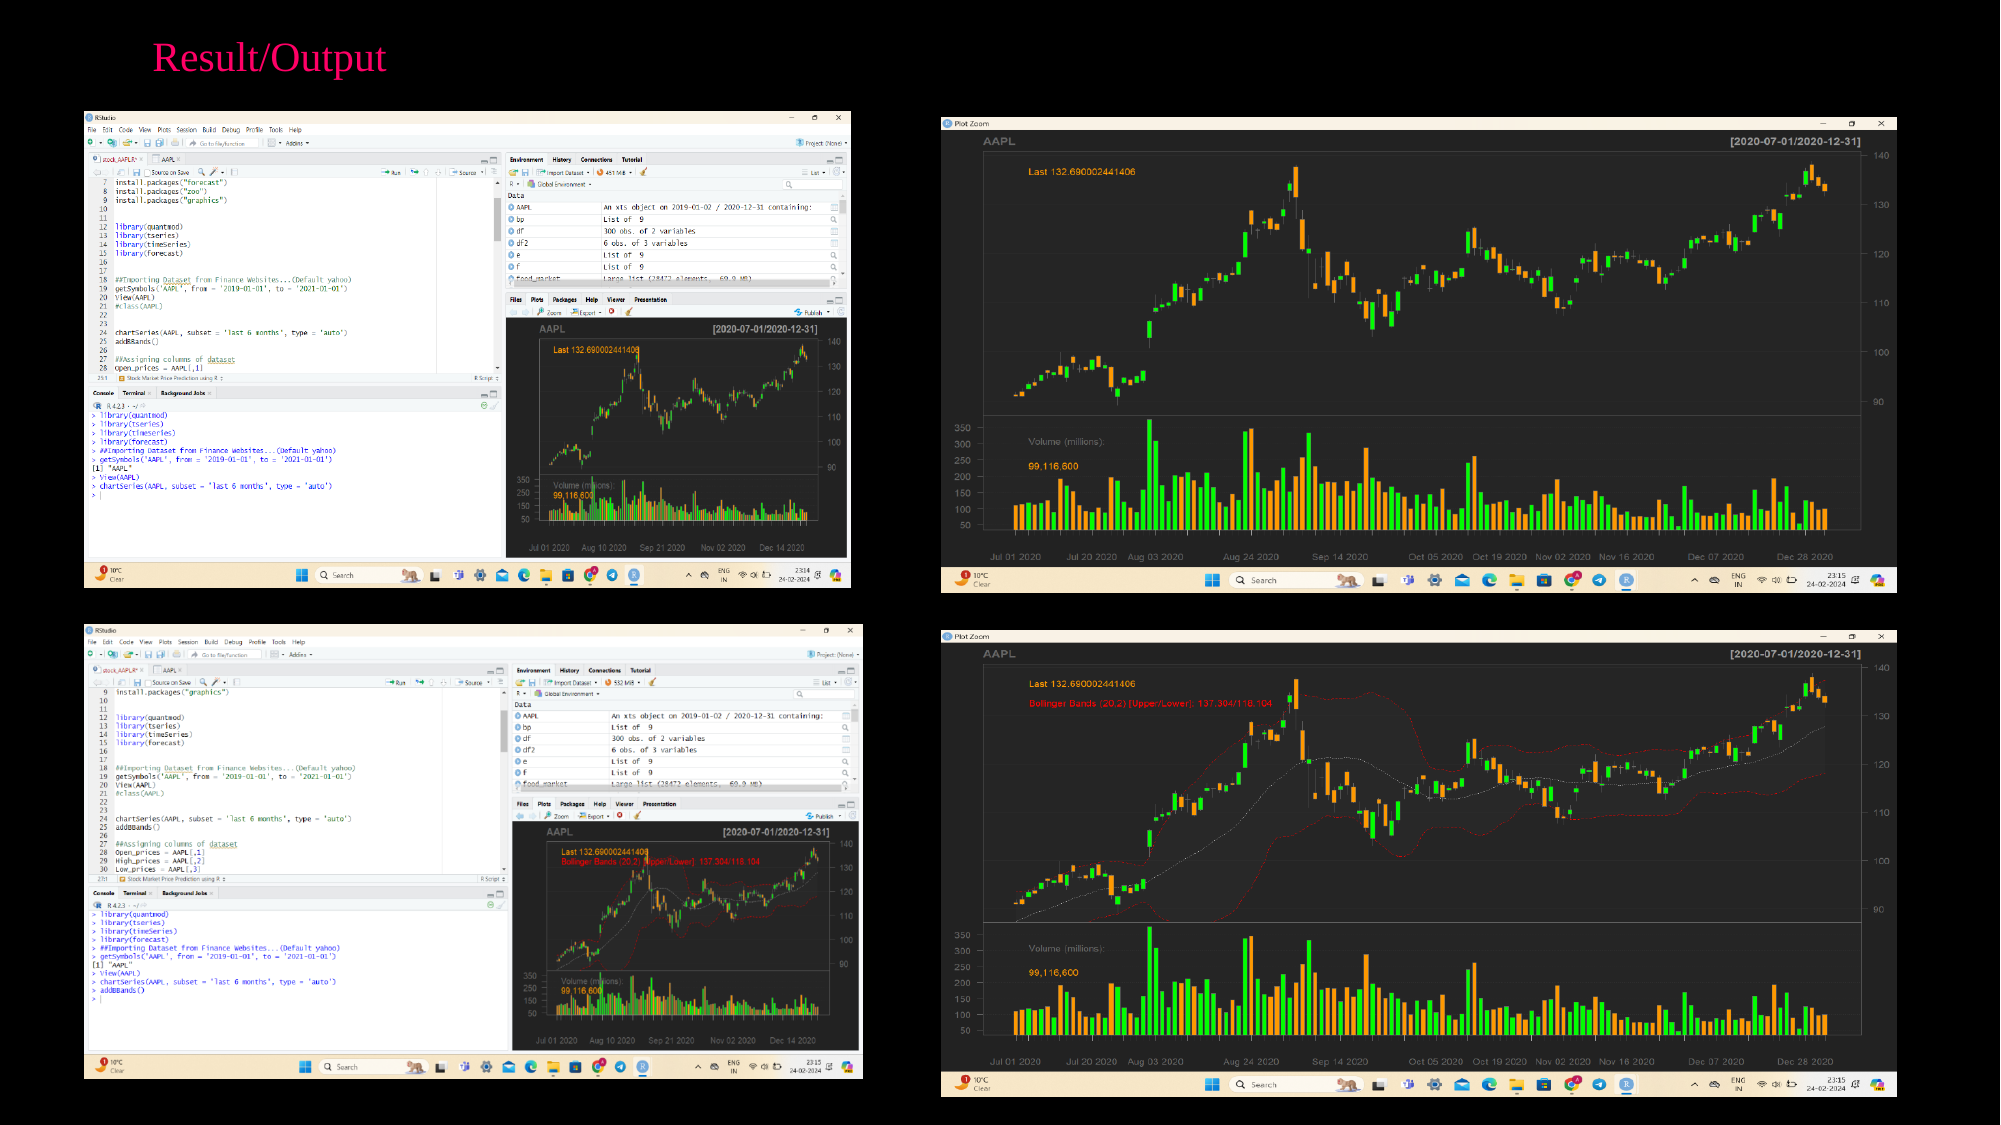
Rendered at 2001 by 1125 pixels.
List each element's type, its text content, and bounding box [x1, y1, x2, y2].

picture [84, 624, 863, 1080]
picture [941, 630, 1897, 1097]
picture [941, 117, 1897, 593]
list Result/Output [137, 28, 1863, 1116]
picture [84, 111, 852, 588]
